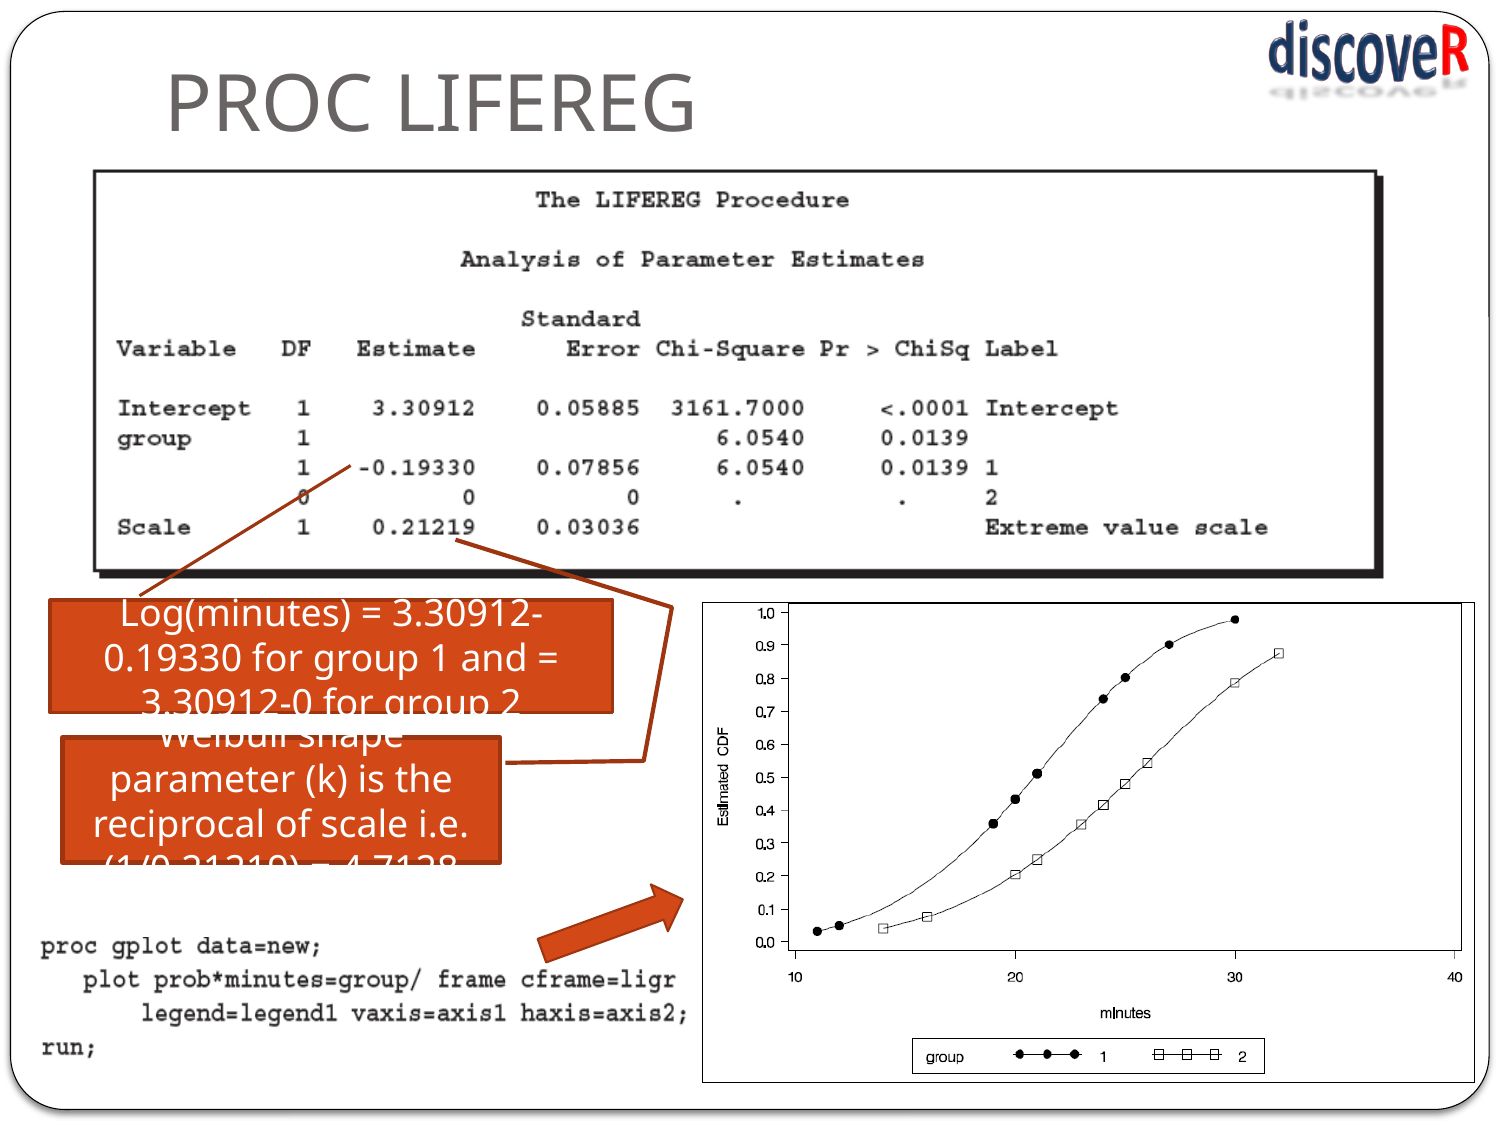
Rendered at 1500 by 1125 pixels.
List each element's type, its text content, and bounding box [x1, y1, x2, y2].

picture [699, 599, 1476, 1084]
picture [87, 162, 1390, 585]
text_box [545, 883, 684, 935]
text_box Weibull shape parameter (k) is the reciprocal of scale i.e. (1/0.21219) = 4.7128 [505, 594, 673, 764]
picture [37, 937, 688, 1065]
text_box Weibull shape parameter (k) is the reciprocal of scale i.e. (1/0.21219) = 4.7128 [61, 736, 501, 864]
text_box Log(minutes) = 3.30912-0.19330 for group 1 and = 3.30912-0 for group 2 [49, 599, 614, 714]
picture [1262, 12, 1475, 106]
title PROC LIFEREG [150, 45, 1425, 163]
